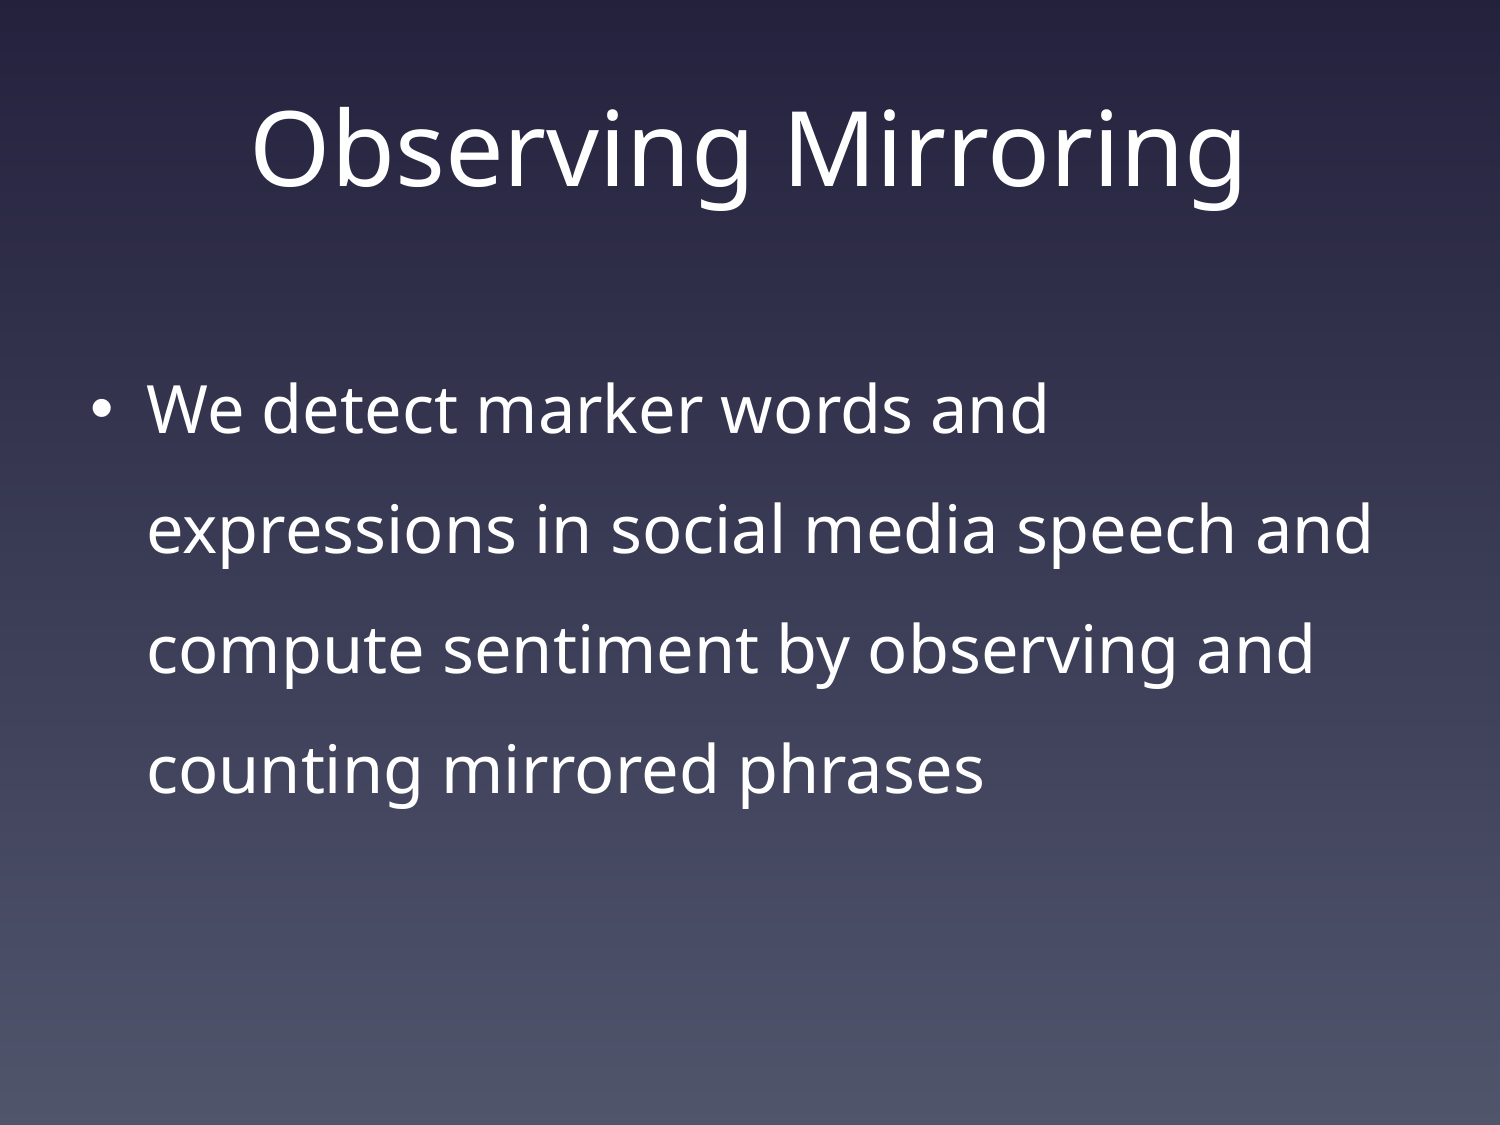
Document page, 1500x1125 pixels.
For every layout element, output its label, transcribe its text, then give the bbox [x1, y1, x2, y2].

list We detect marker words and expressions in social media speech and compute sentiment by observing and counting mirrored phrases [75, 262, 1425, 1005]
title Observing Mirroring [75, 75, 1425, 262]
